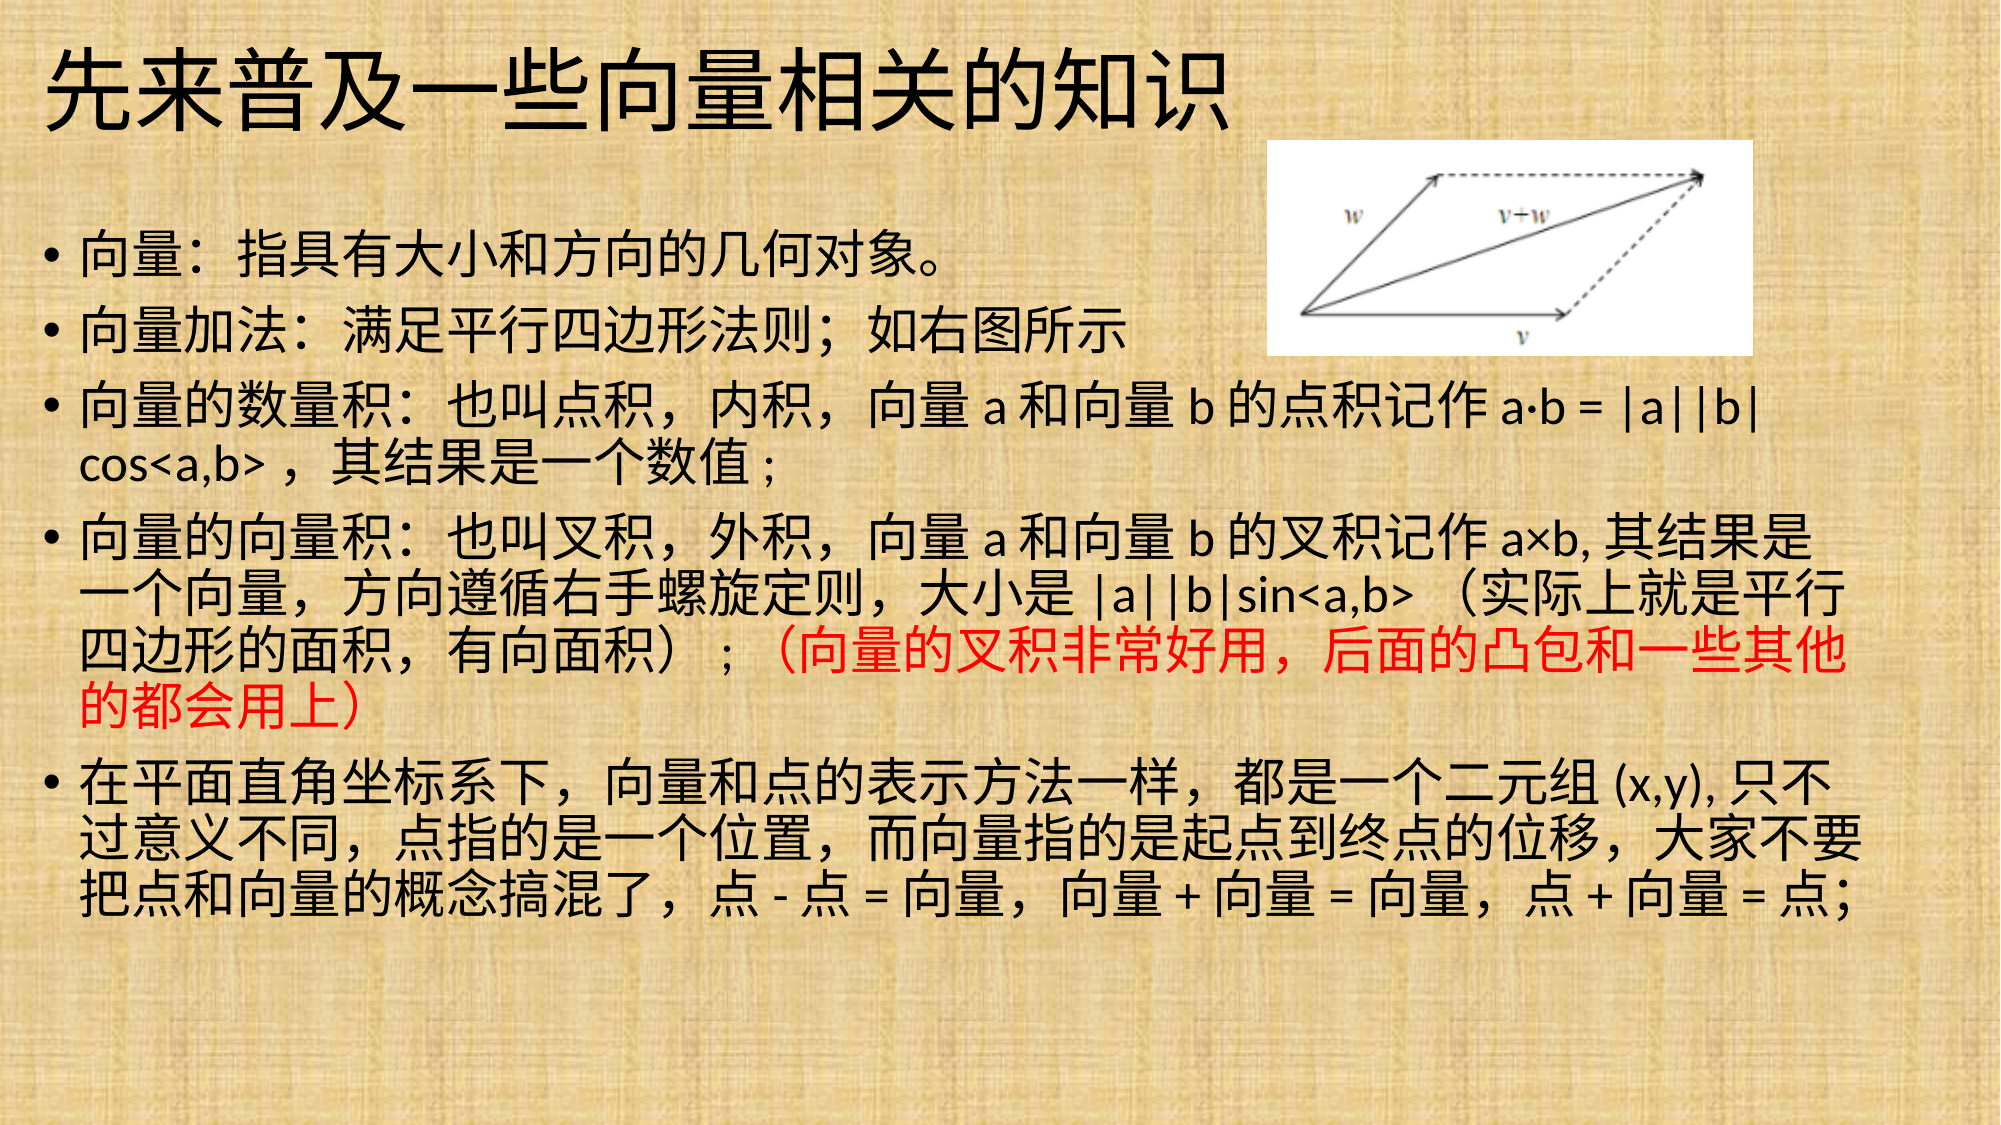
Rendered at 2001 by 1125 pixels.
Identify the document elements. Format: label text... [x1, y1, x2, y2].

picture [0, 0, 2001, 1125]
title 先来普及一些向量相关的知识 [27, 23, 1753, 166]
list 向量：指具有大小和方向的几何对象。 向量加法：满足平行四边形法则；如右图所示 向量的数量积：也叫点积，内积，向量a和向量b的点积记作a·b = |a||b|cos<a,b>，其结果是一个数值; 向量的向量积：也叫叉积，外积，向量a和向量b的叉积记作a×b,其结果是一个向量，方向遵循右手螺旋定则，大小是|a||b|sin<a,b>（实际上就是平行四边形的面积，有向面积）;（向量的叉积非常好用，后面的凸包和一些其他的都会用上） 在平面直角坐标系下，向量和点的表示方法一样，都是一个二元组(x,y),只不过意义不同，点指的是一个位置，而向量指的是起点到终点的位移，大家不要把点和向量的概念搞混了，点-点=向量，向量+向量=向量，点+向量=点； [27, 221, 1880, 975]
